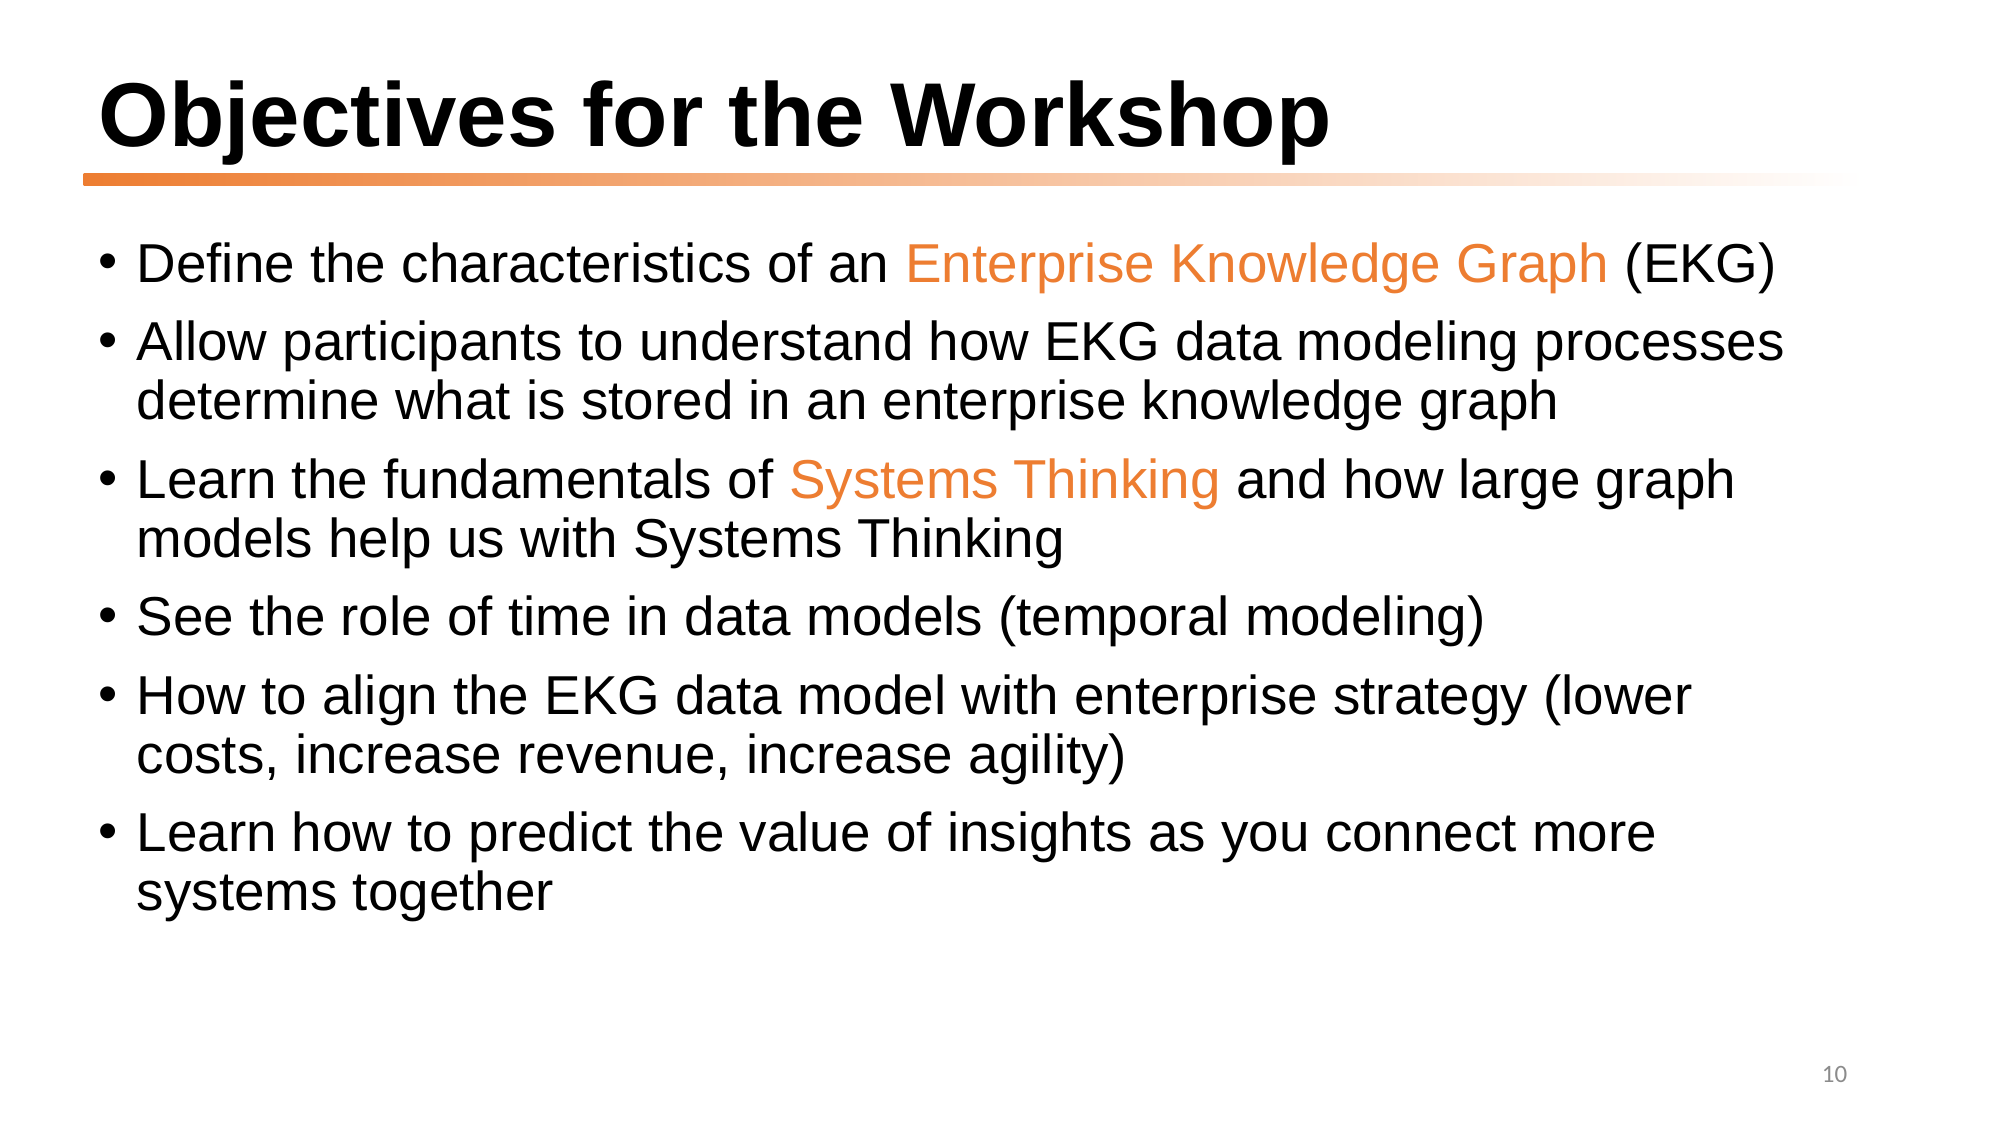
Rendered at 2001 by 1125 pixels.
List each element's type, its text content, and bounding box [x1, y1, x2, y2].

slide_number 10 [1412, 1042, 1863, 1103]
list Define the characteristics of an Enterprise Knowledge Graph (EKG) Allow participants to understand how EKG data modeling processes determine what is stored in an enterprise knowledge graph Learn the fundamentals of Systems Thinking and how large graph models help us with Systems Thinking See the role of time in data models (temporal modeling) How to align the EKG data model with enterprise strategy (lower costs, increase revenue, increase agility) Learn how to predict the value of insights as you connect more systems together [83, 227, 1863, 1014]
title Objectives for the Workshop [83, 59, 1809, 174]
